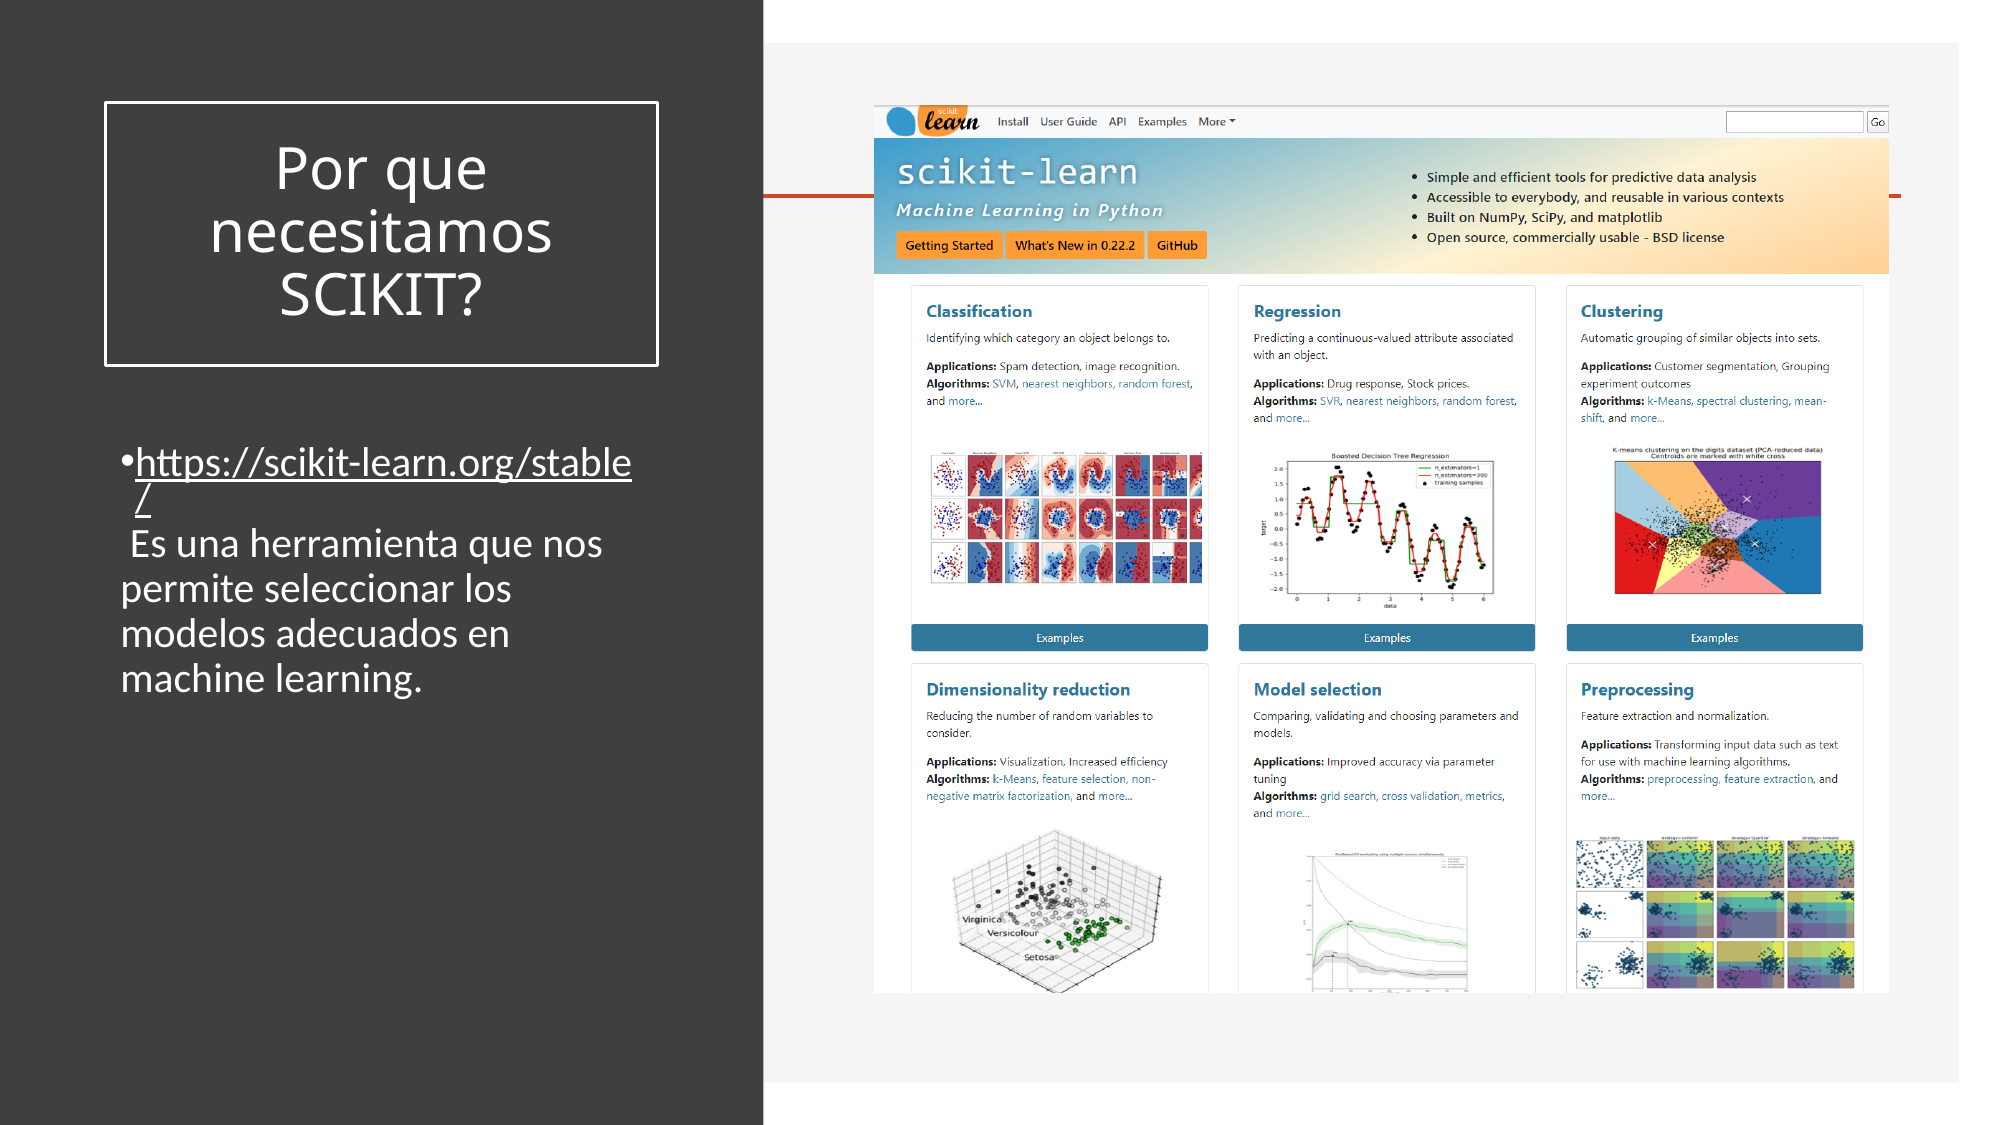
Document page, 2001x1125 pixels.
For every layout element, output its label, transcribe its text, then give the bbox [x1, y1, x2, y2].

title Por que necesitamos SCIKIT? [105, 102, 658, 366]
picture [874, 105, 1889, 993]
text_box [107, 416, 874, 536]
text_box [0, 0, 764, 1125]
text_box https://scikit-learn.org/stable/ Es una herramienta que nos permite seleccionar los modelos adecuados en machine learning. [105, 432, 658, 993]
